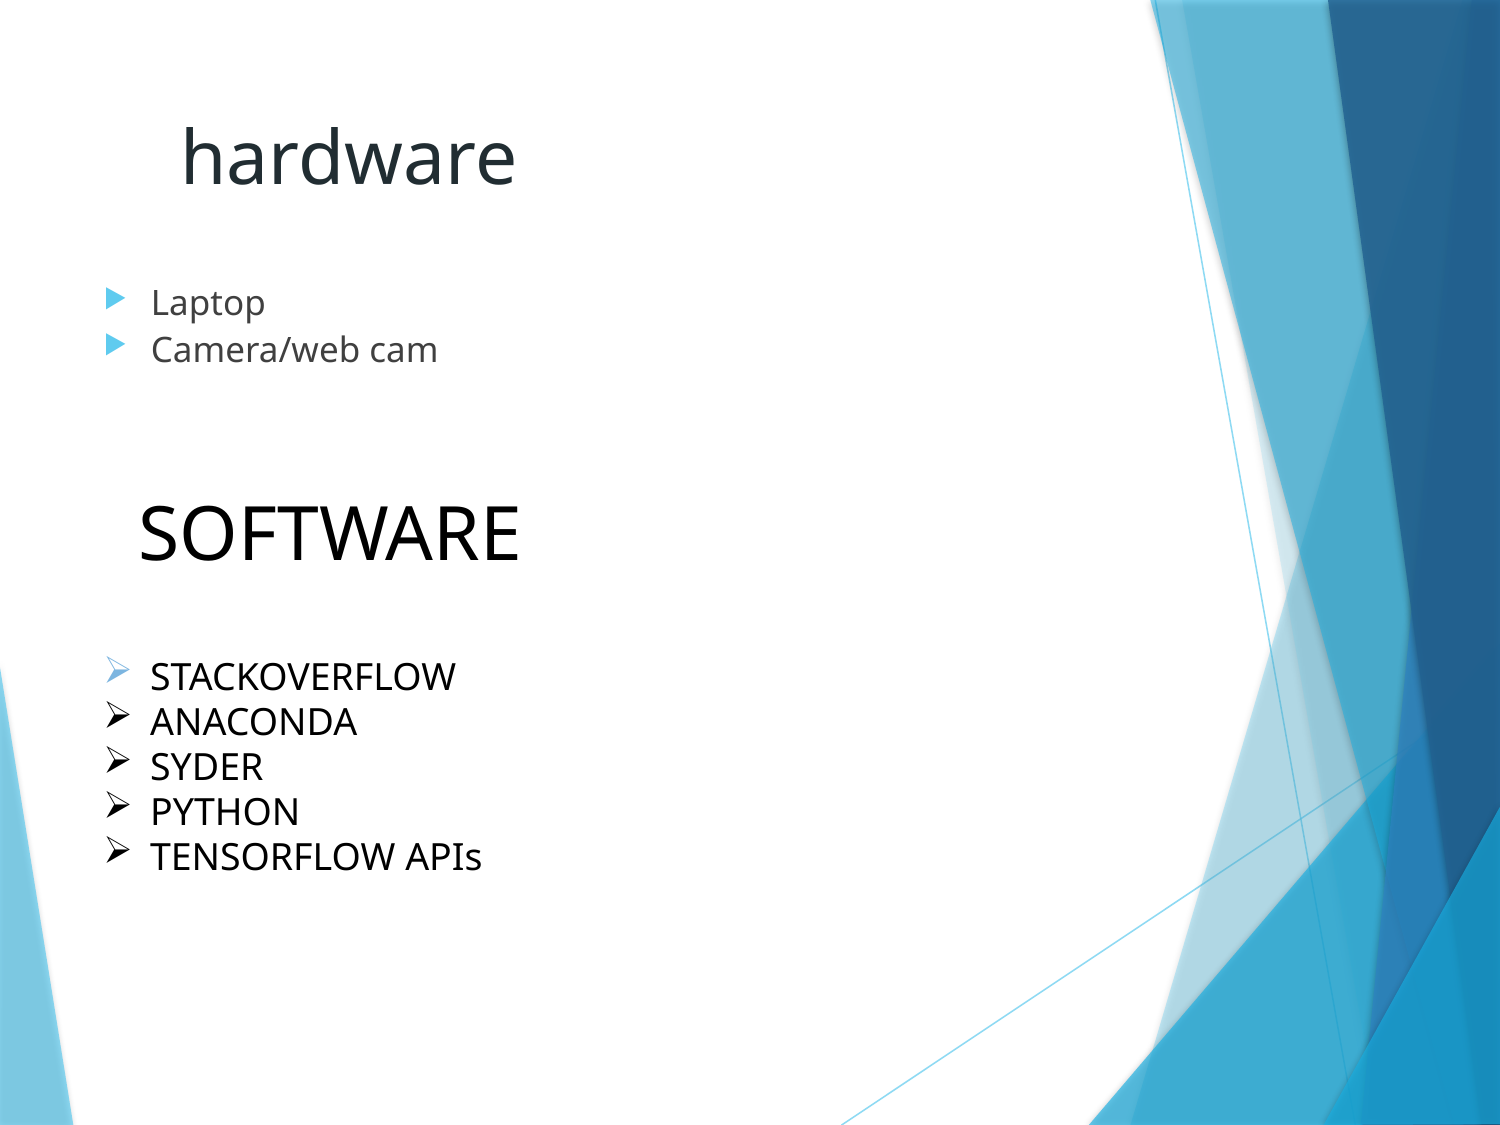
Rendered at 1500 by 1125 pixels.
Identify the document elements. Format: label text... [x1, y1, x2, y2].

text_box STACKOVERFLOW ANACONDA SYDER PYTHON TENSORFLOW APIs [88, 645, 786, 975]
title hardware [0, 101, 870, 319]
list Laptop Camera/web cam [88, 259, 1130, 378]
text_box SOFTWARE [123, 478, 762, 583]
